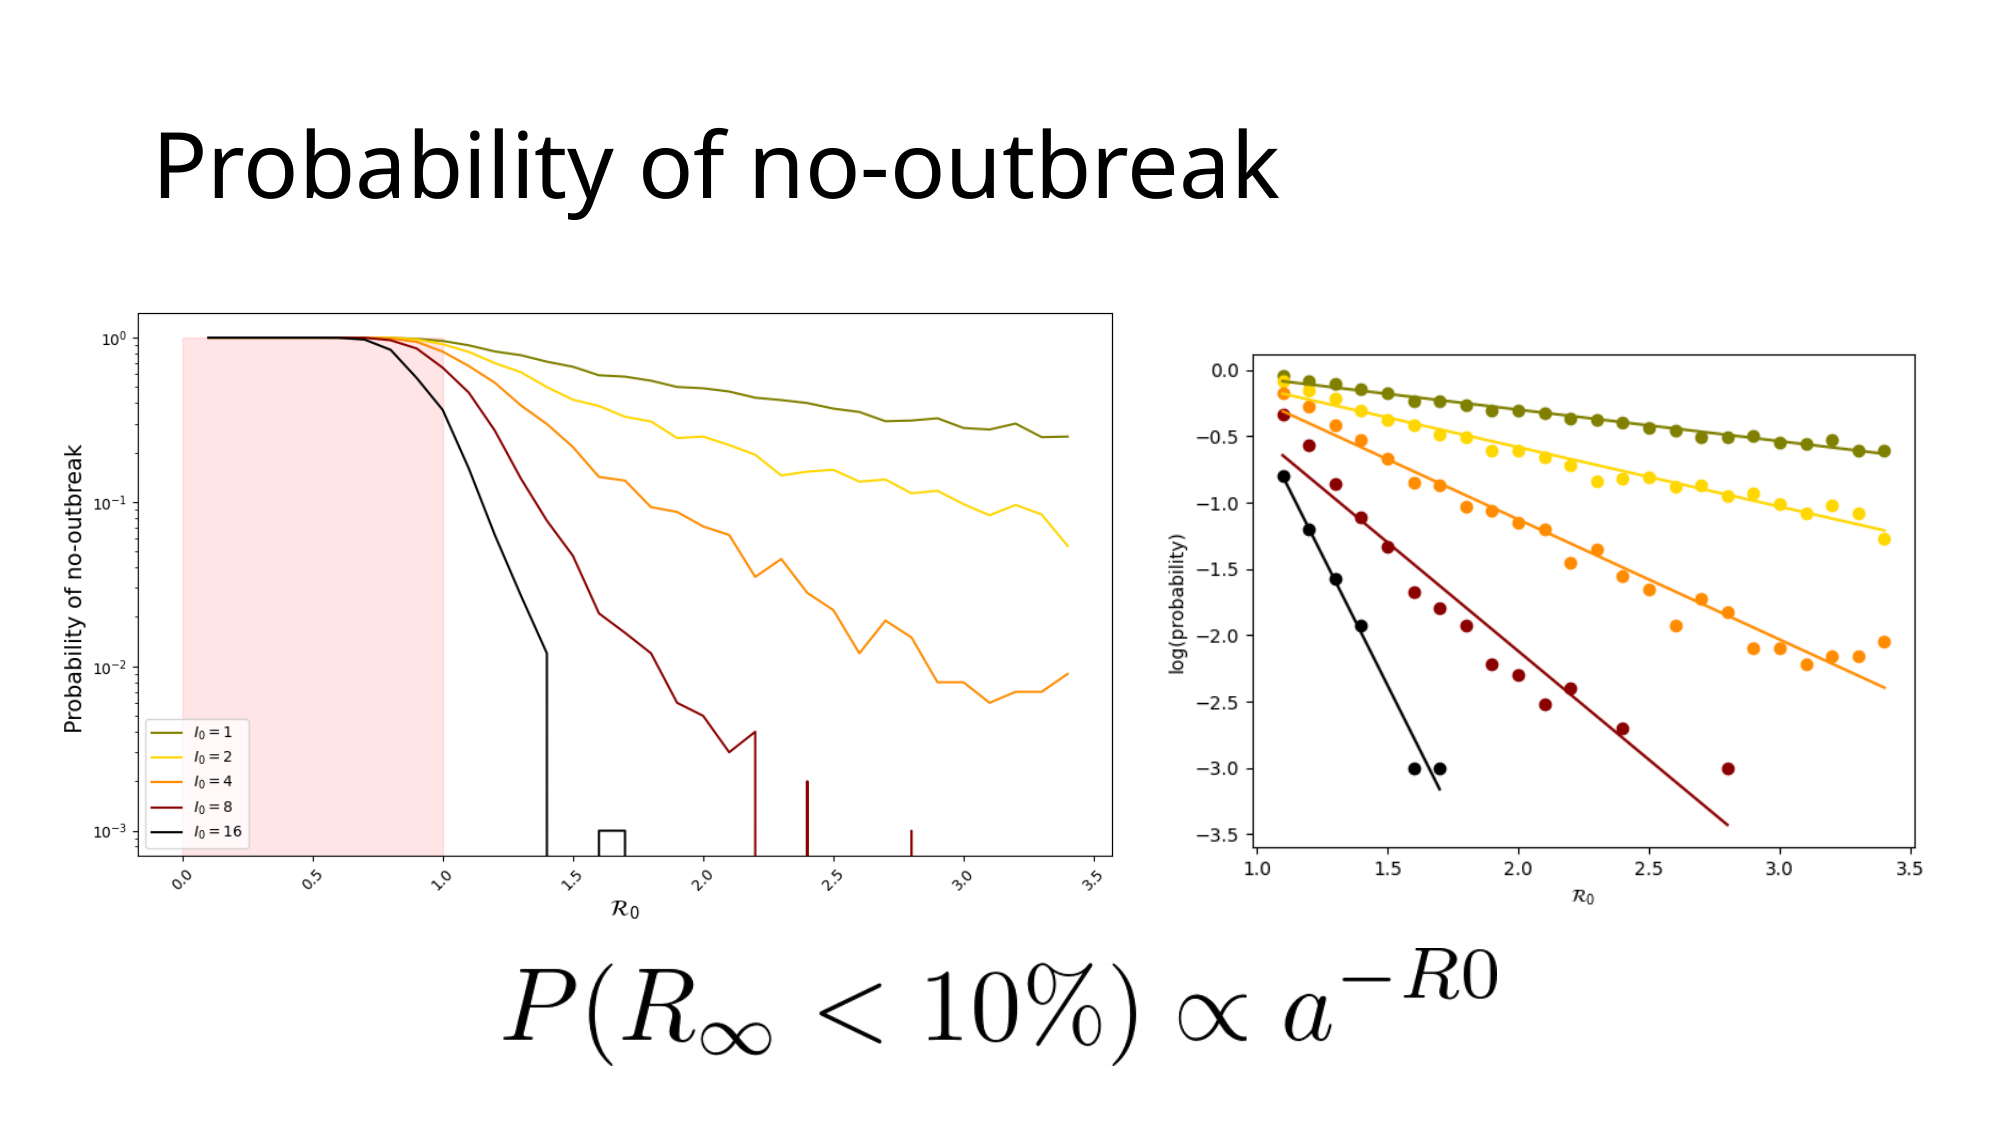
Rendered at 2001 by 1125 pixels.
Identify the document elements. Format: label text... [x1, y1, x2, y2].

title Probability of no-outbreak [137, 59, 1863, 278]
picture [1146, 277, 2000, 918]
picture [61, 297, 1128, 938]
picture [503, 948, 1497, 1066]
